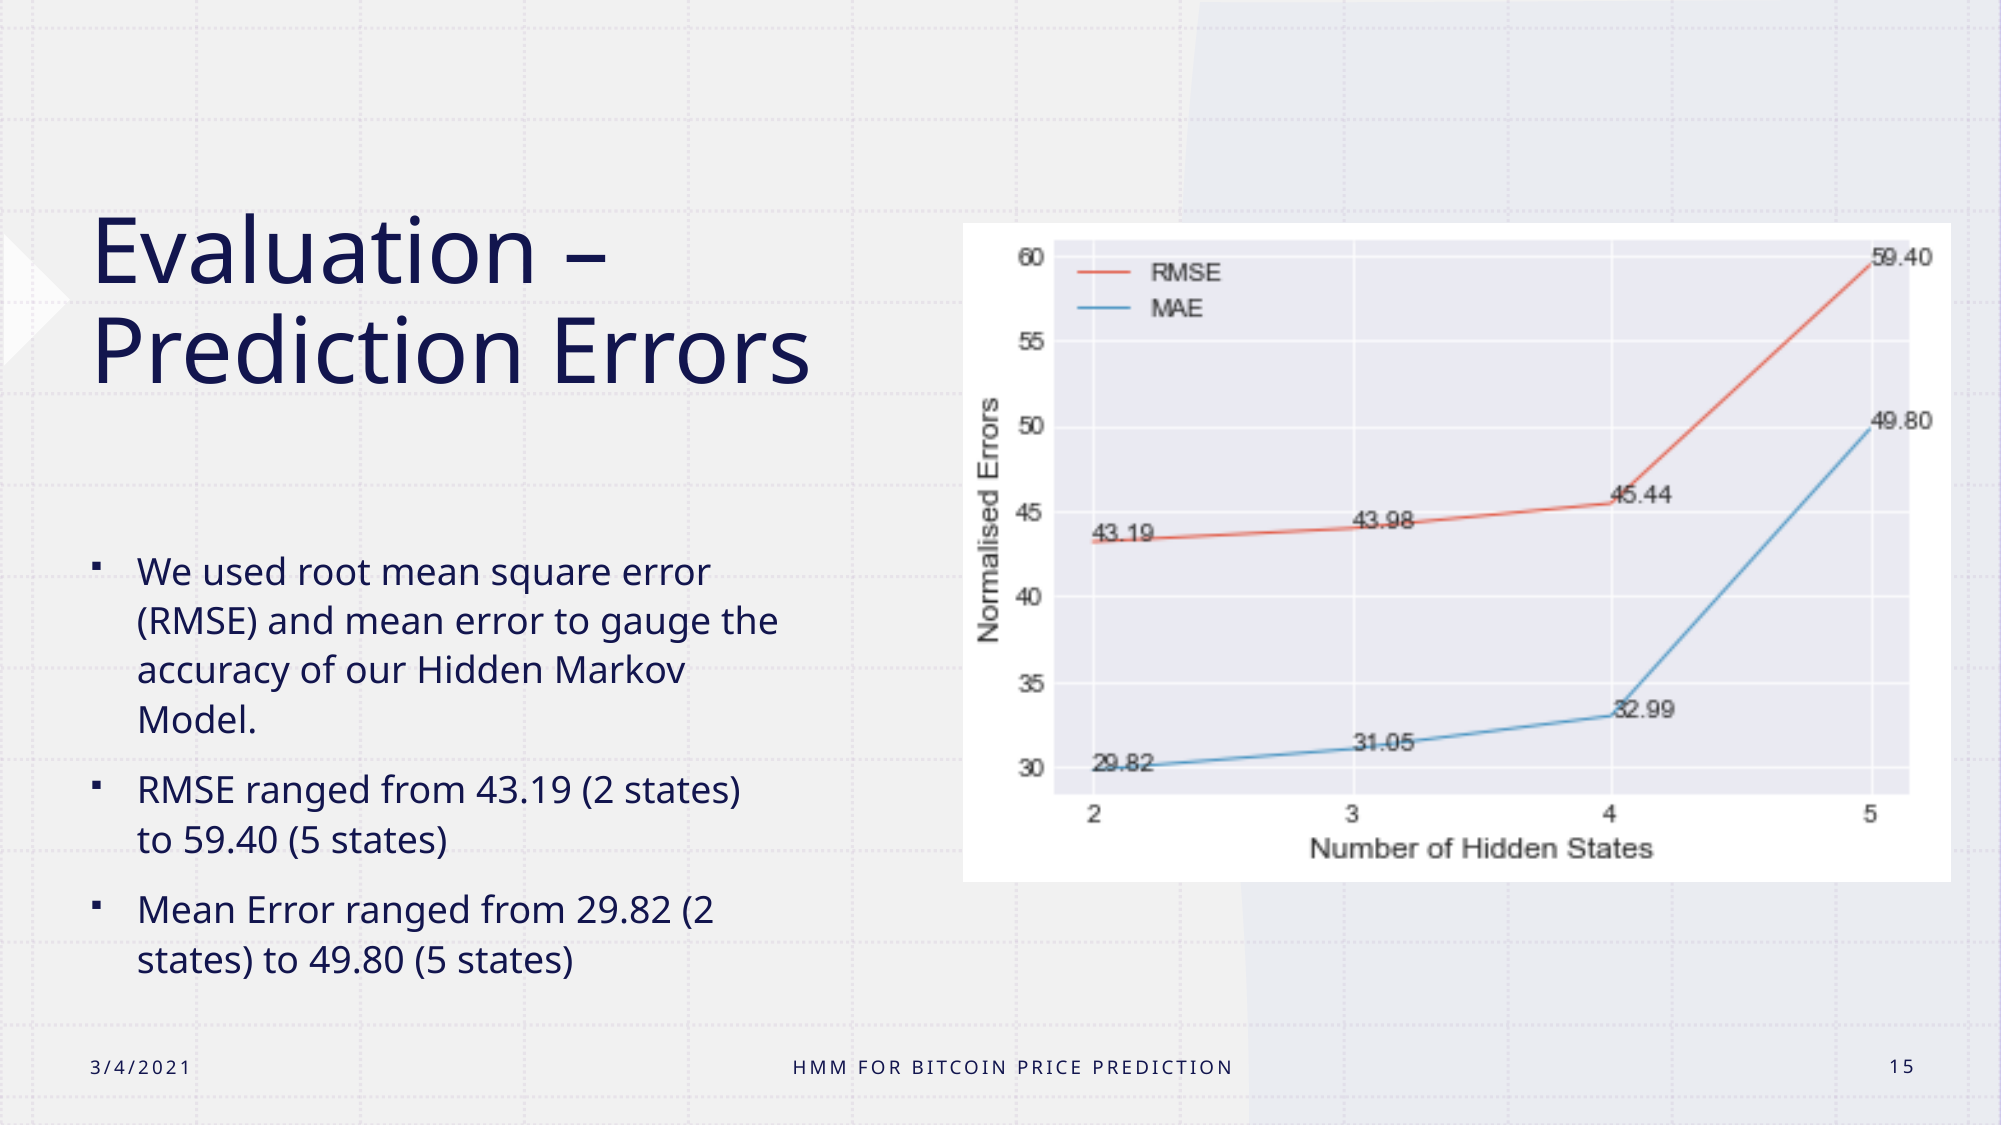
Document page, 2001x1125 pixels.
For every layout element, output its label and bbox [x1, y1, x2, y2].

text_box [0, 0, 2000, 1125]
picture [963, 223, 1951, 882]
